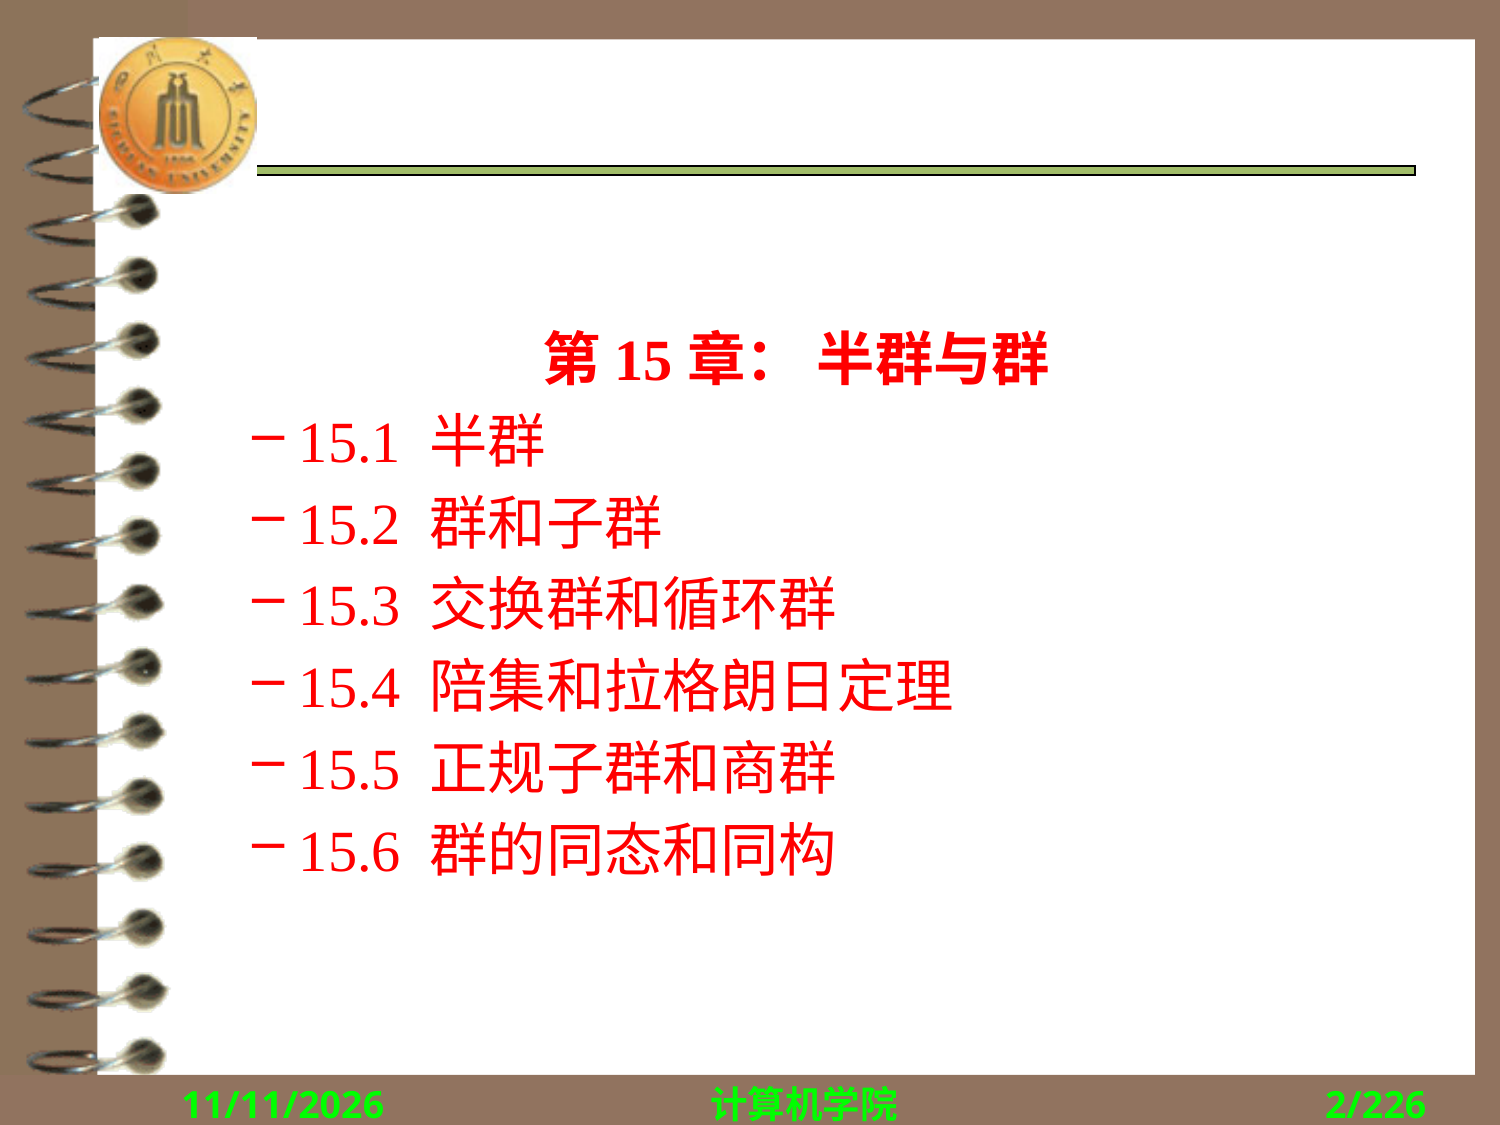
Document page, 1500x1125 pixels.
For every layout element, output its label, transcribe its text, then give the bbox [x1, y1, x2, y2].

slide_number 2/226 [1128, 1073, 1442, 1100]
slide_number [166, 1073, 479, 1100]
picture [0, 0, 257, 1075]
list 第15章： 半群与群 15.1 半群 15.2 群和子群 15.3 交换群和循环群 15.4 陪集和拉格朗日定理 15.5 正规子群和商群 15.6 群的同态和同构 [171, 302, 1422, 909]
footer 计算机学院 [479, 1073, 1128, 1100]
